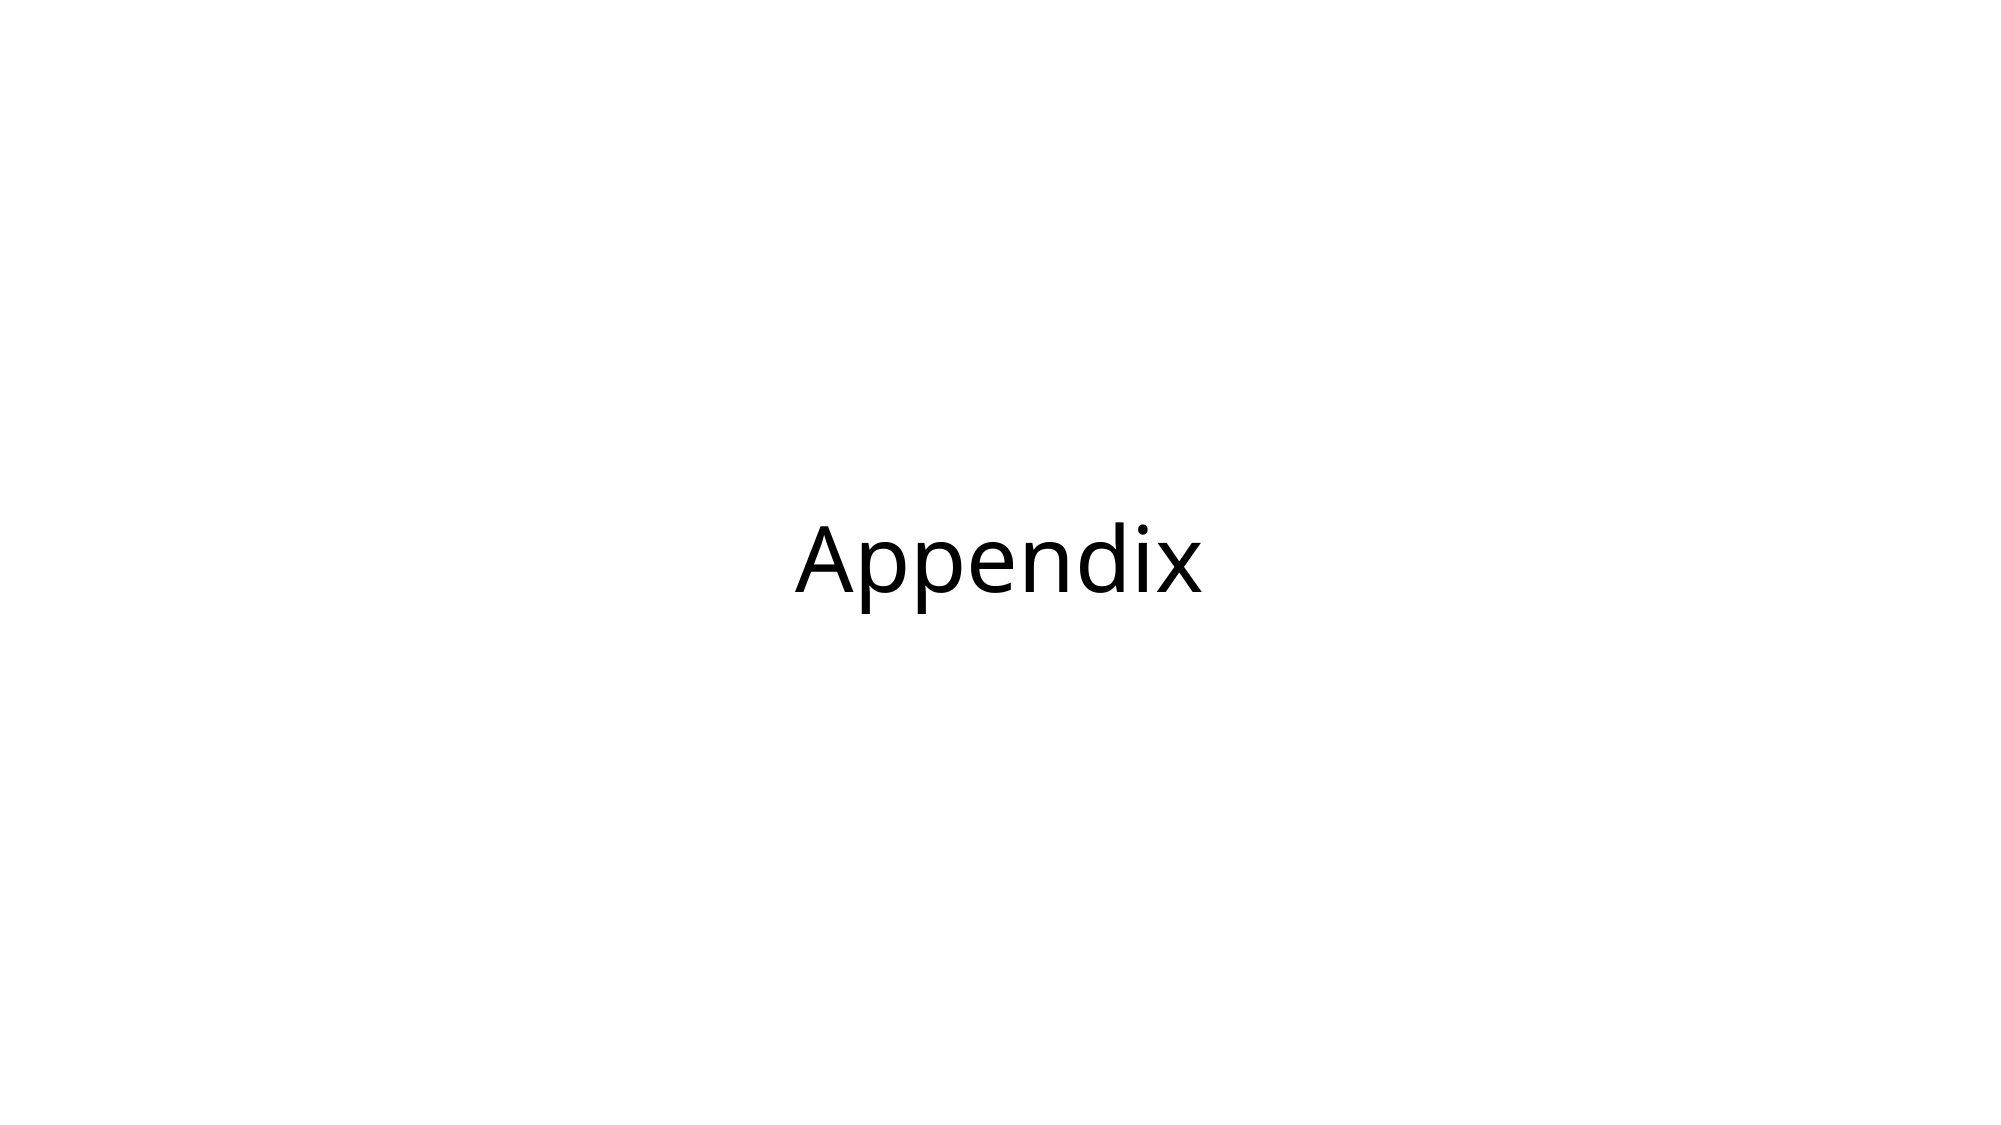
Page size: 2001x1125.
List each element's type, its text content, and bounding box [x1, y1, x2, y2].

title Appendix [137, 453, 1863, 672]
